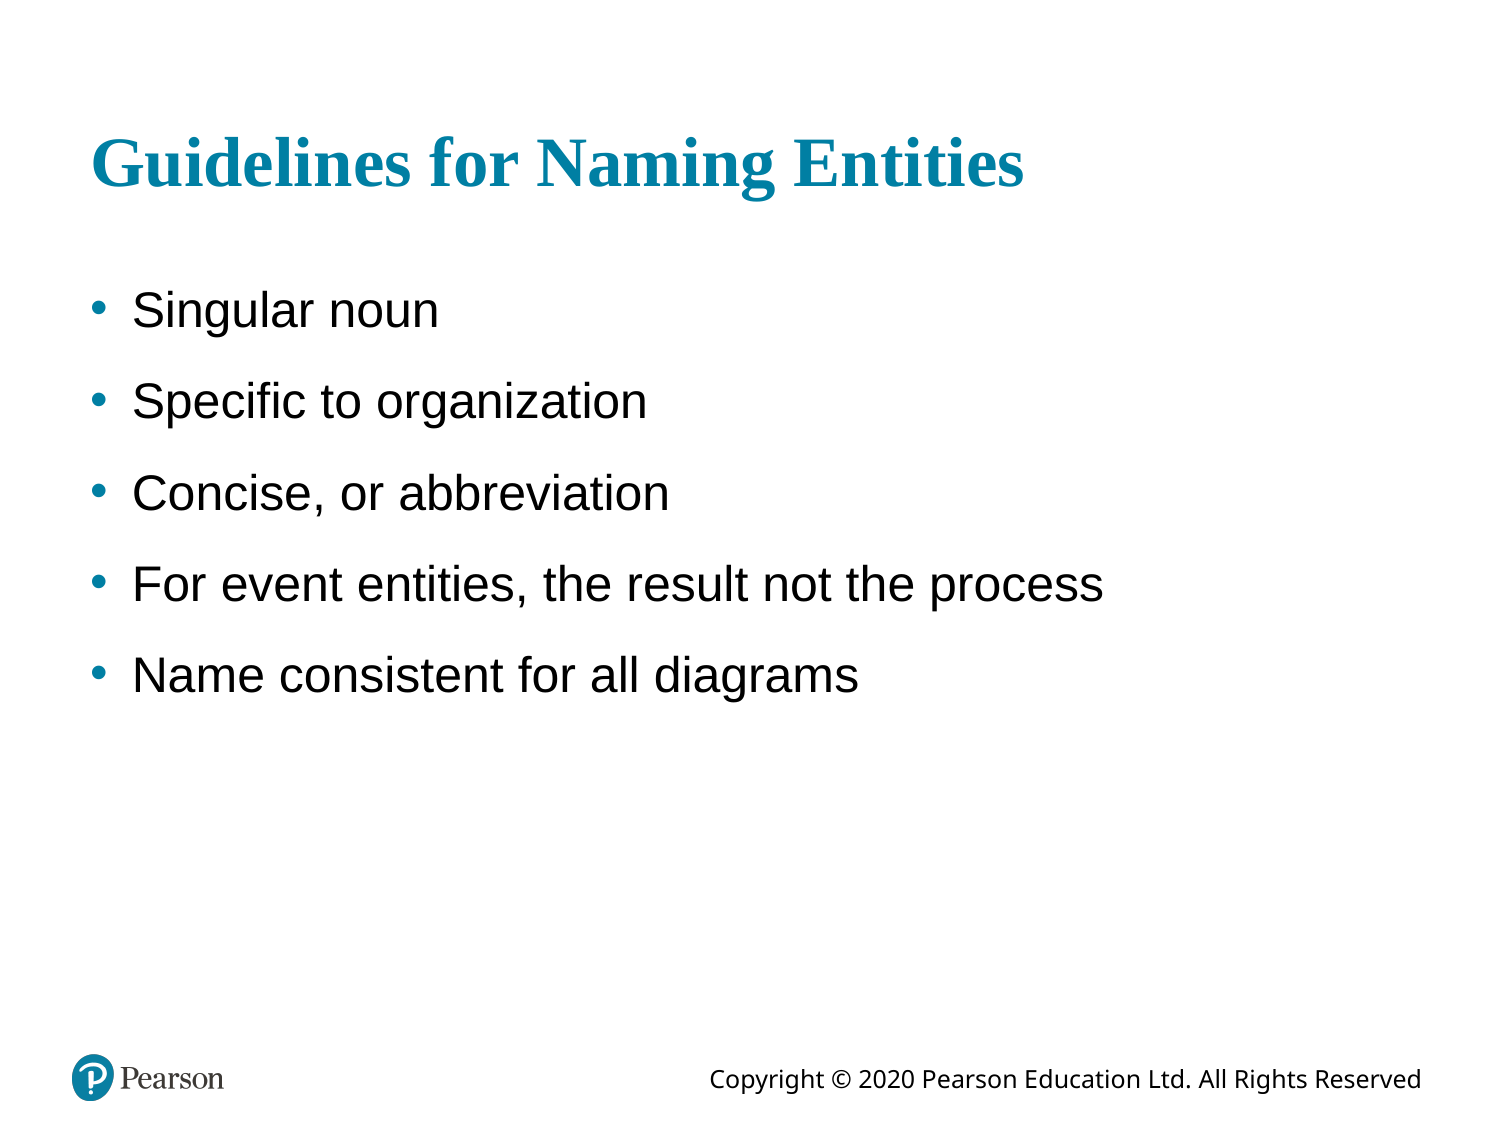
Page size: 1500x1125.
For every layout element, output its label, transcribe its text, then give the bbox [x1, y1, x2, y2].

picture [72, 1054, 88, 1070]
title Guidelines for Naming Entities [75, 35, 1425, 216]
picture [80, 1063, 106, 1088]
picture [98, 1054, 224, 1101]
list Singular noun Specific to organization Concise, or abbreviation For event entities, the result not the process Name consistent for all diagrams [75, 262, 1425, 1005]
picture [72, 1087, 83, 1101]
